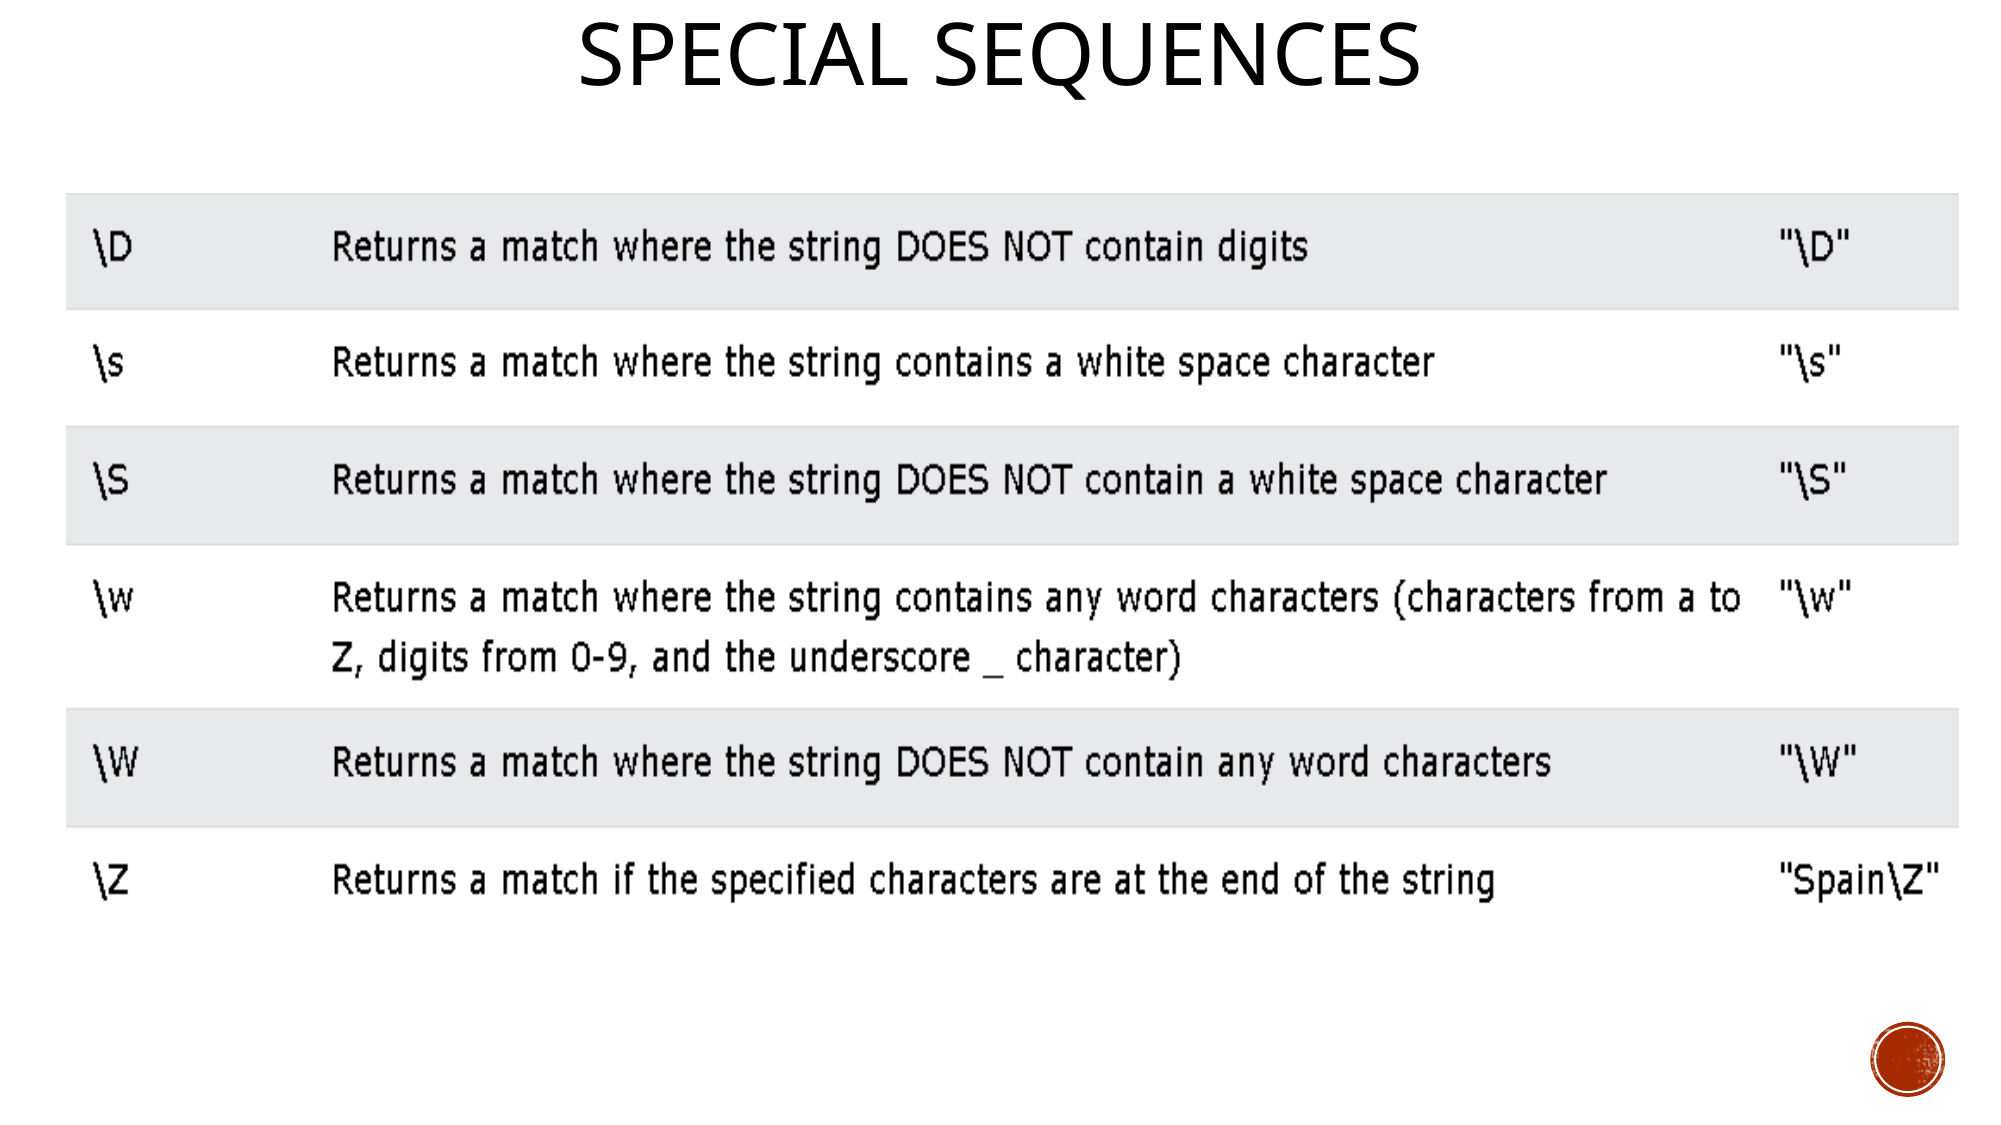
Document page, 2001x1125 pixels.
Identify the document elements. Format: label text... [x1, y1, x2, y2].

title Special Sequences [174, 3, 1825, 113]
picture [66, 194, 1958, 932]
